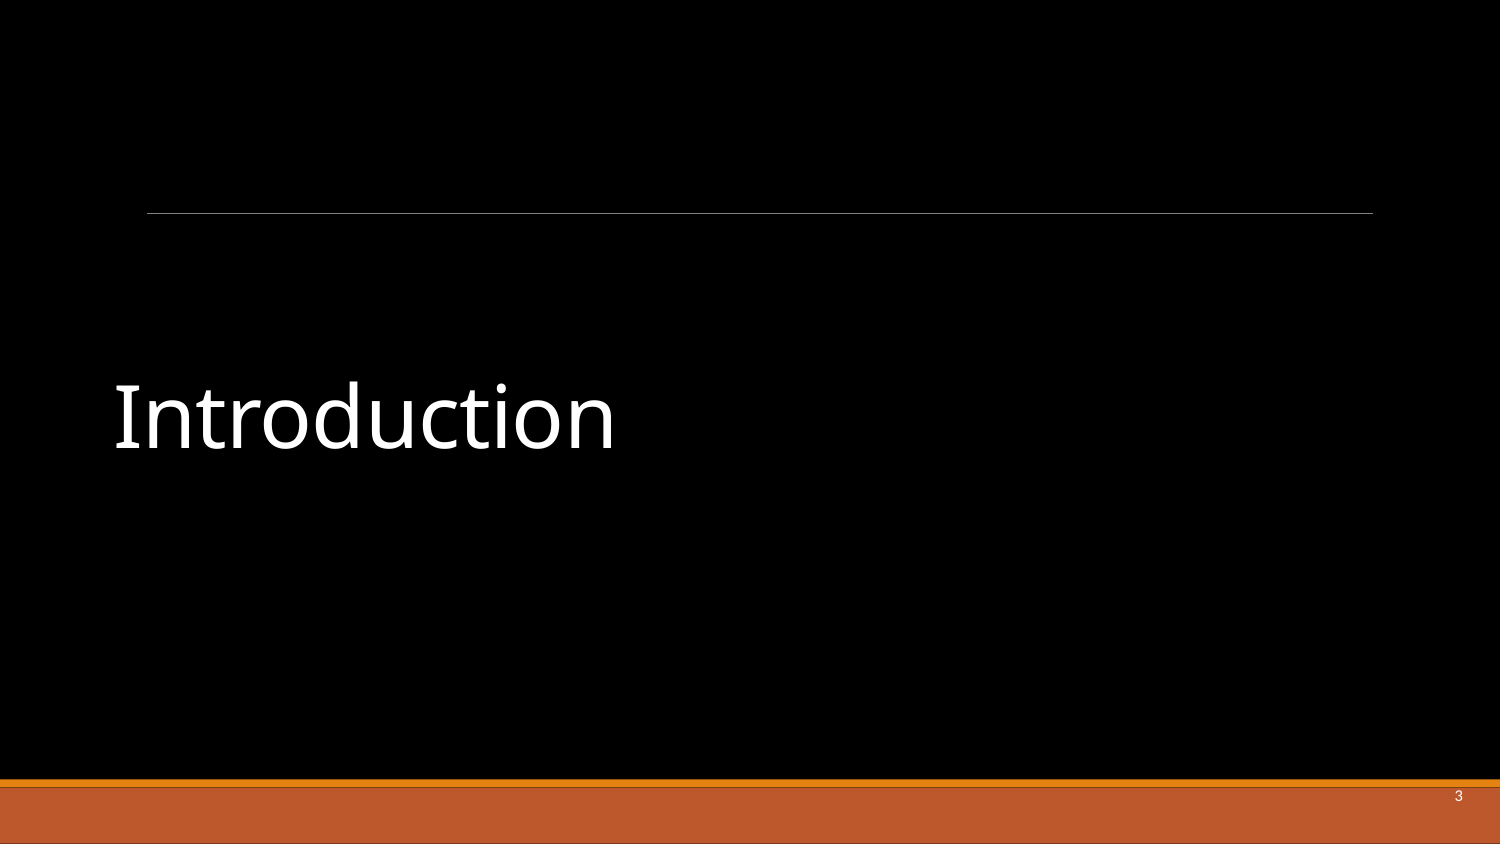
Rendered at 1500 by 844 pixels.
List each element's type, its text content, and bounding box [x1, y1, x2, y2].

slide_number 3 [1387, 762, 1478, 828]
title Introduction [98, 353, 1447, 491]
